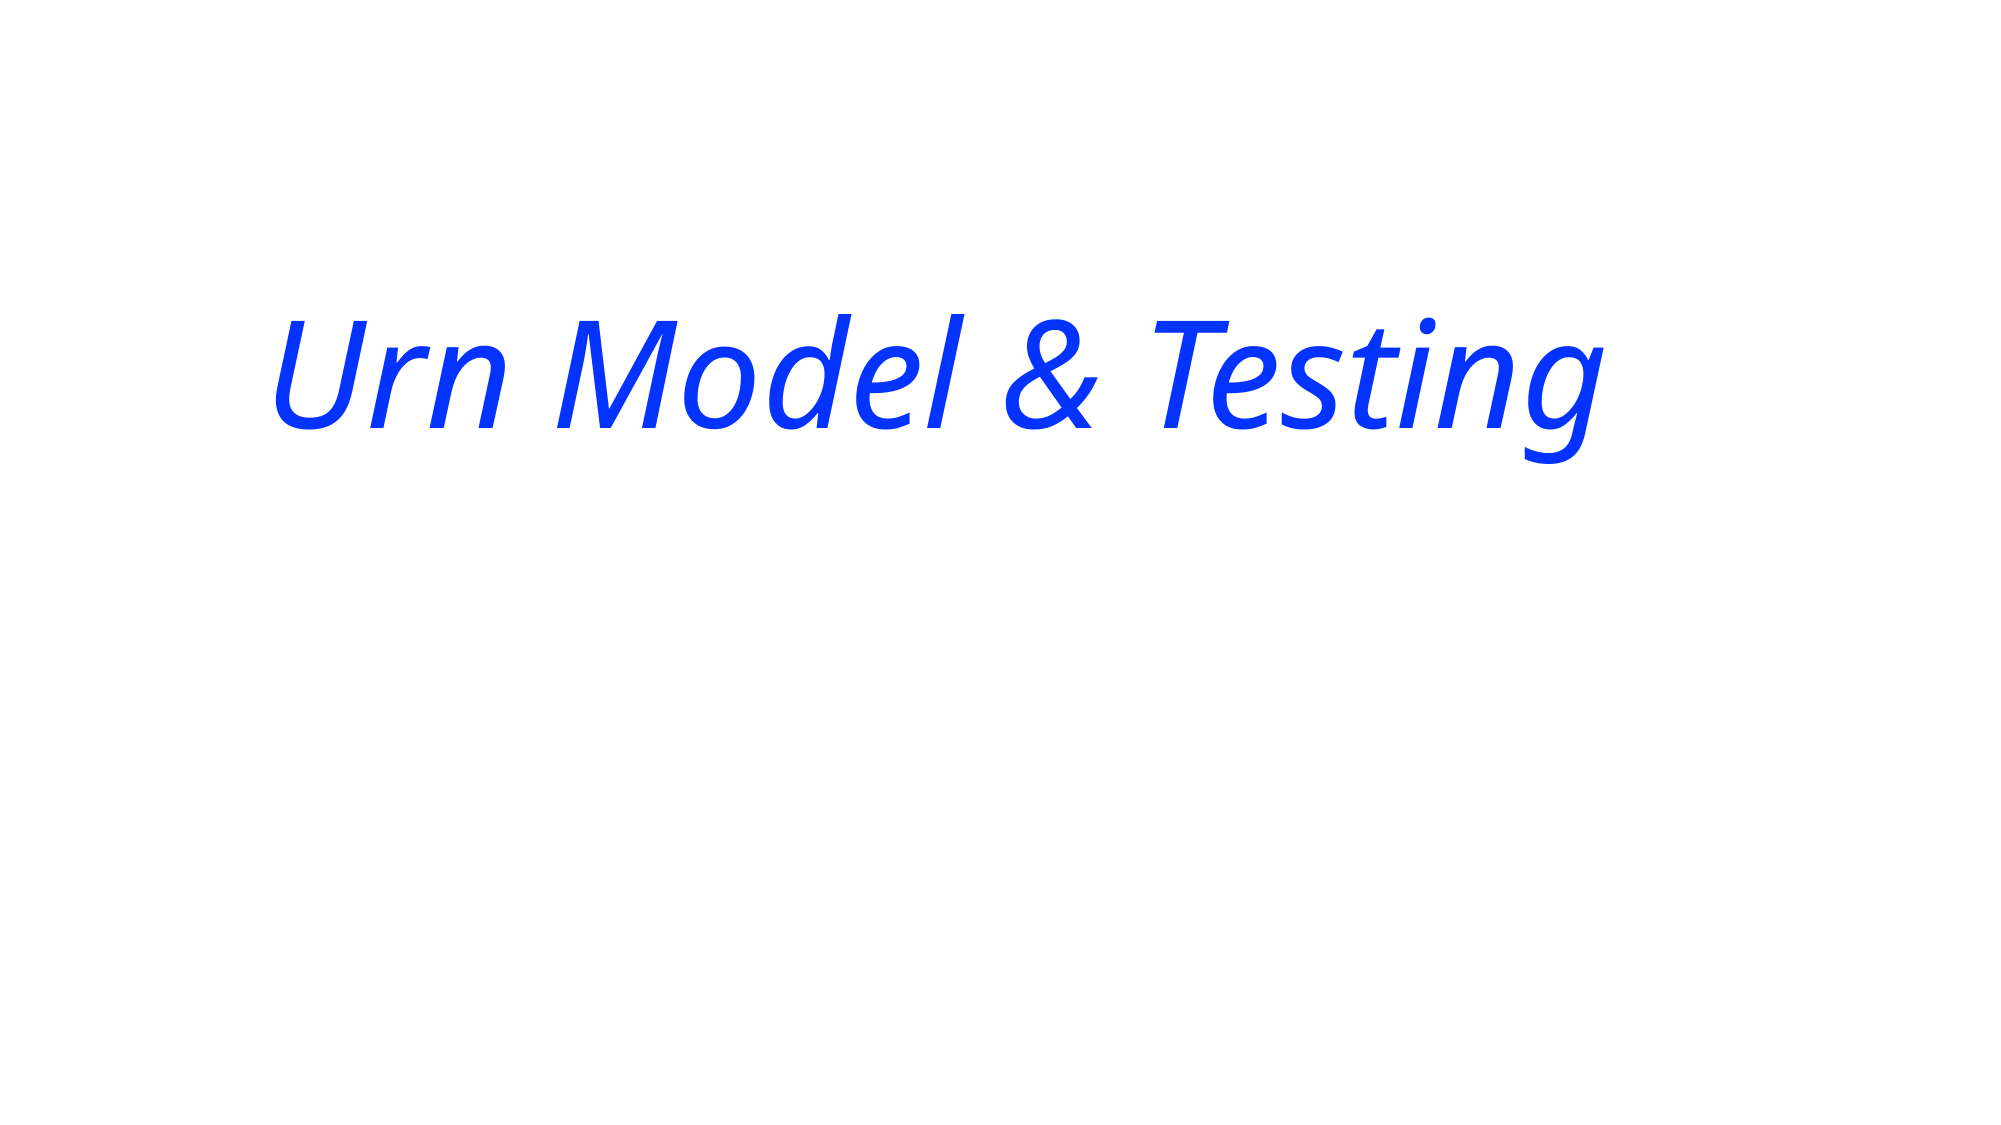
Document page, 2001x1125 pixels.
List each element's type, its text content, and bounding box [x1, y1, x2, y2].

title Urn Model & Testing [249, 184, 1750, 576]
